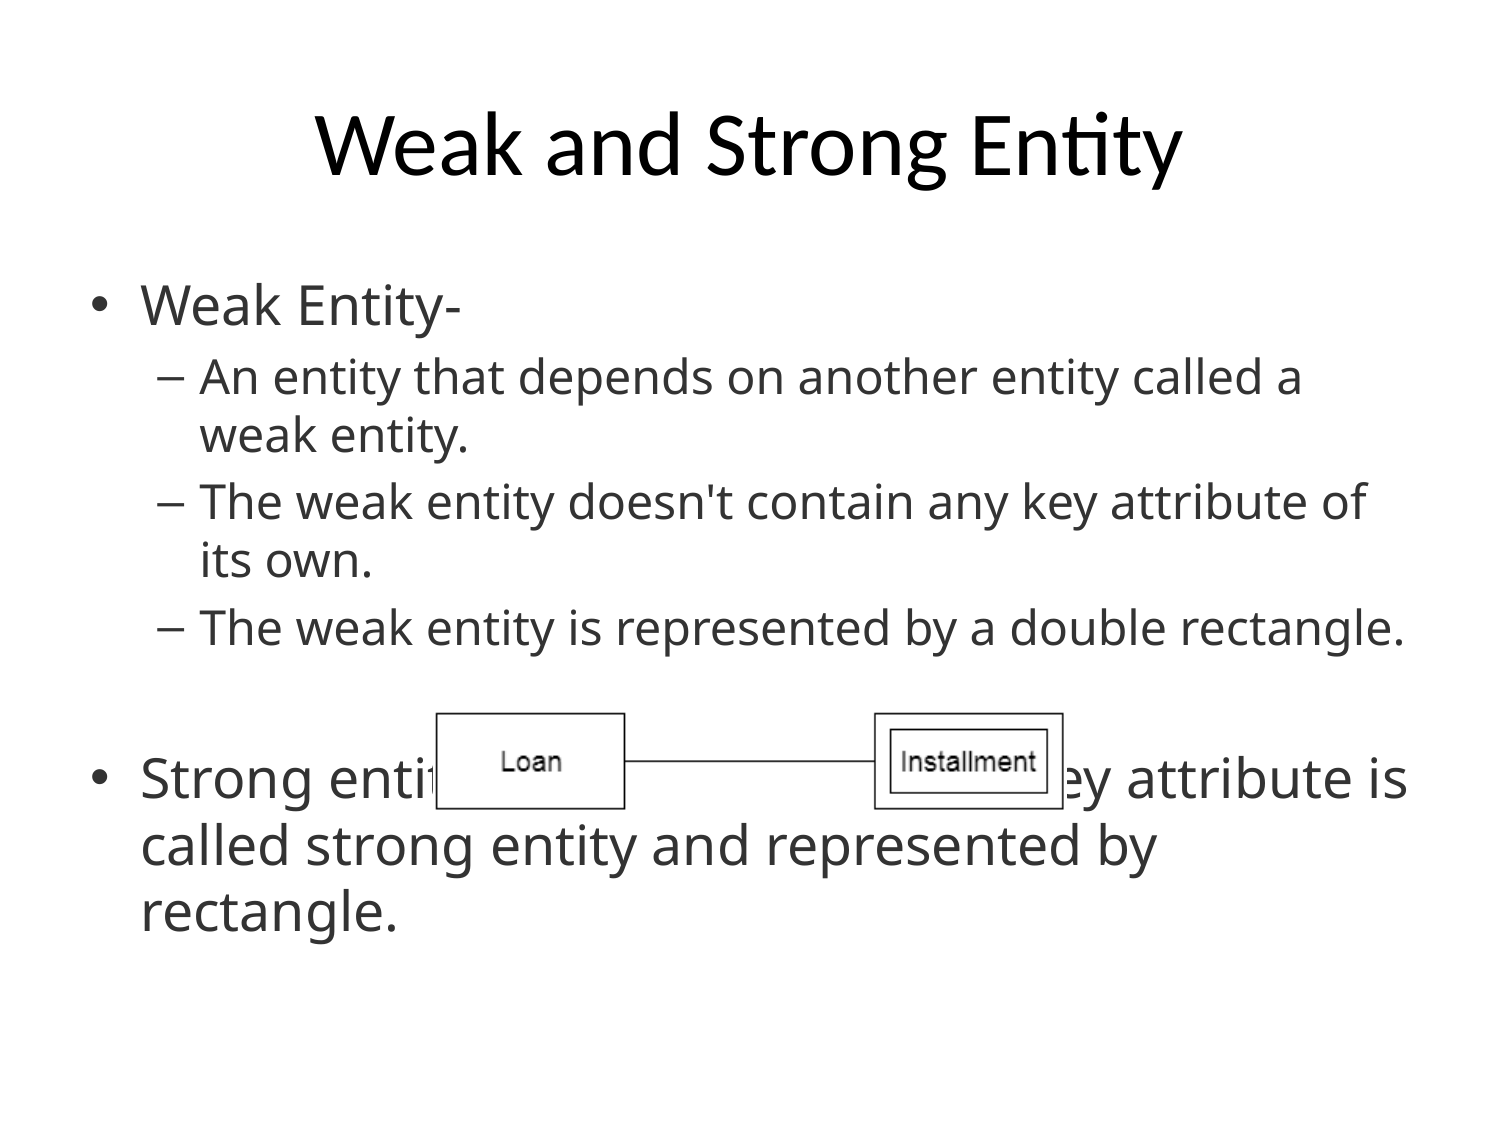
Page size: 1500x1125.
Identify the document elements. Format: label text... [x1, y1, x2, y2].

list Weak Entity- An entity that depends on another entity called a weak entity. The weak entity doesn't contain any key attribute of its own. The weak entity is represented by a double rectangle. Strong entity- An entity that has a key attribute is called strong entity and represented by rectangle. [75, 262, 1425, 1005]
title Weak and Strong Entity [75, 45, 1425, 233]
picture [433, 710, 1067, 813]
